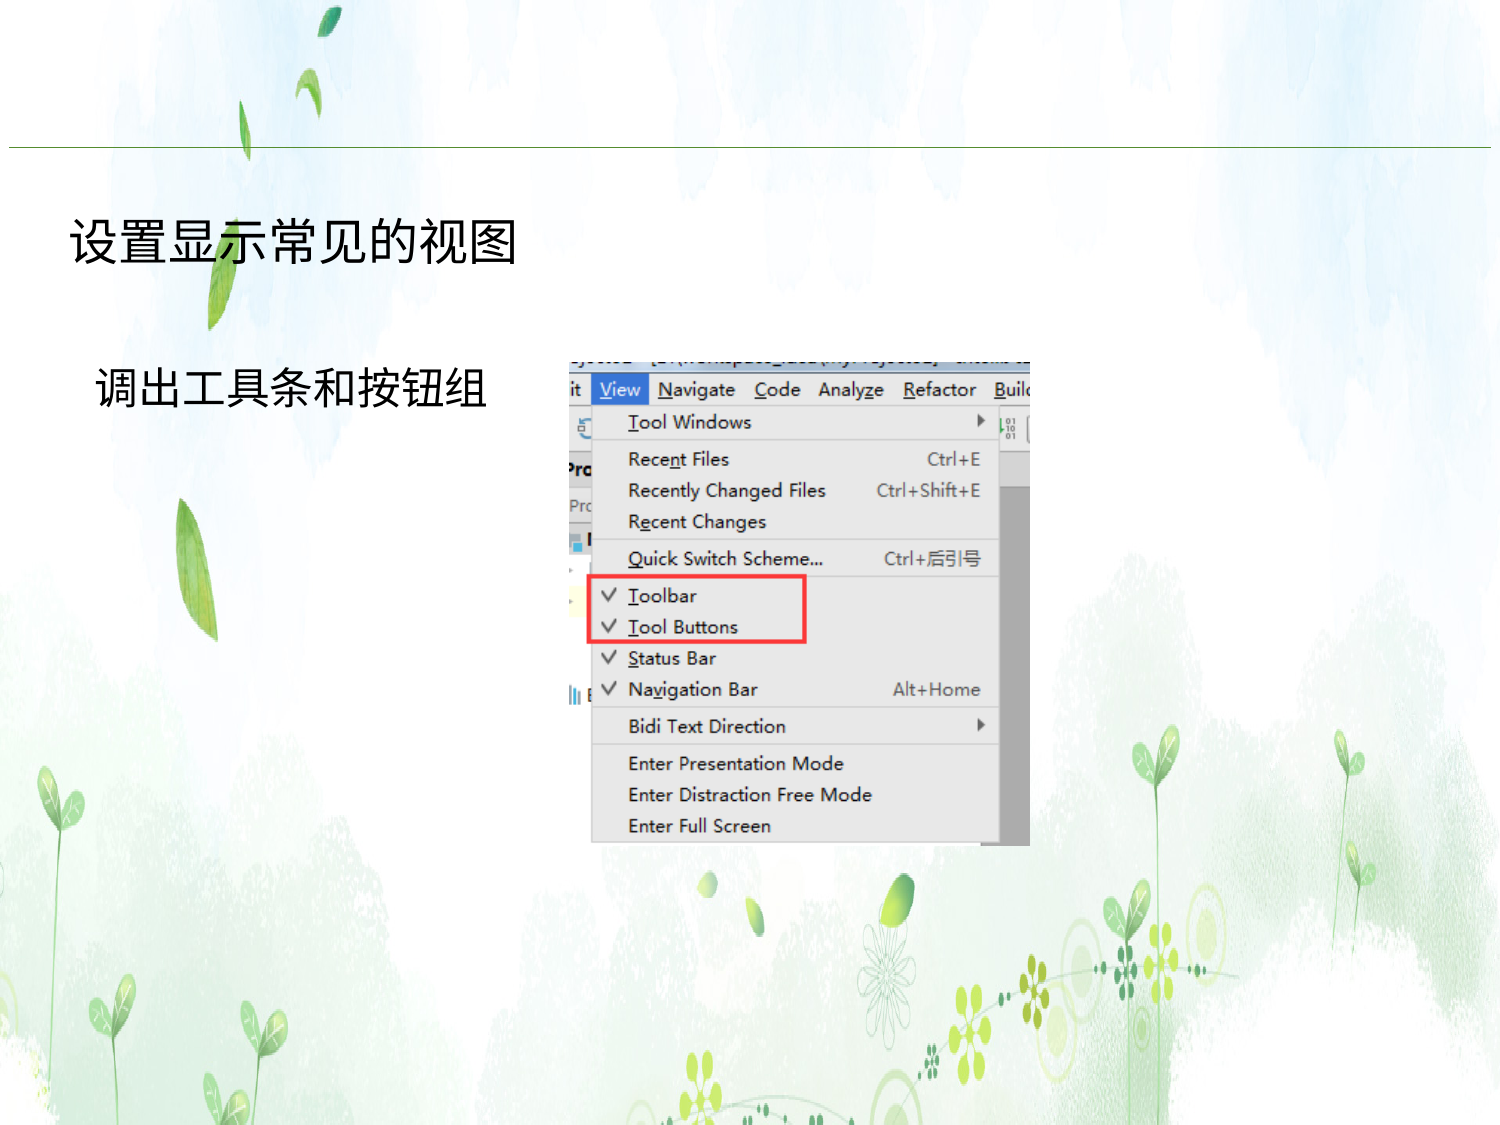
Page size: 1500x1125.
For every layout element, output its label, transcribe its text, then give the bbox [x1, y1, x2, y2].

picture [0, 0, 1500, 1125]
text_box 设置显示常见的视图 [53, 202, 1447, 428]
text_box 调出工具条和按钮组 [80, 353, 705, 421]
